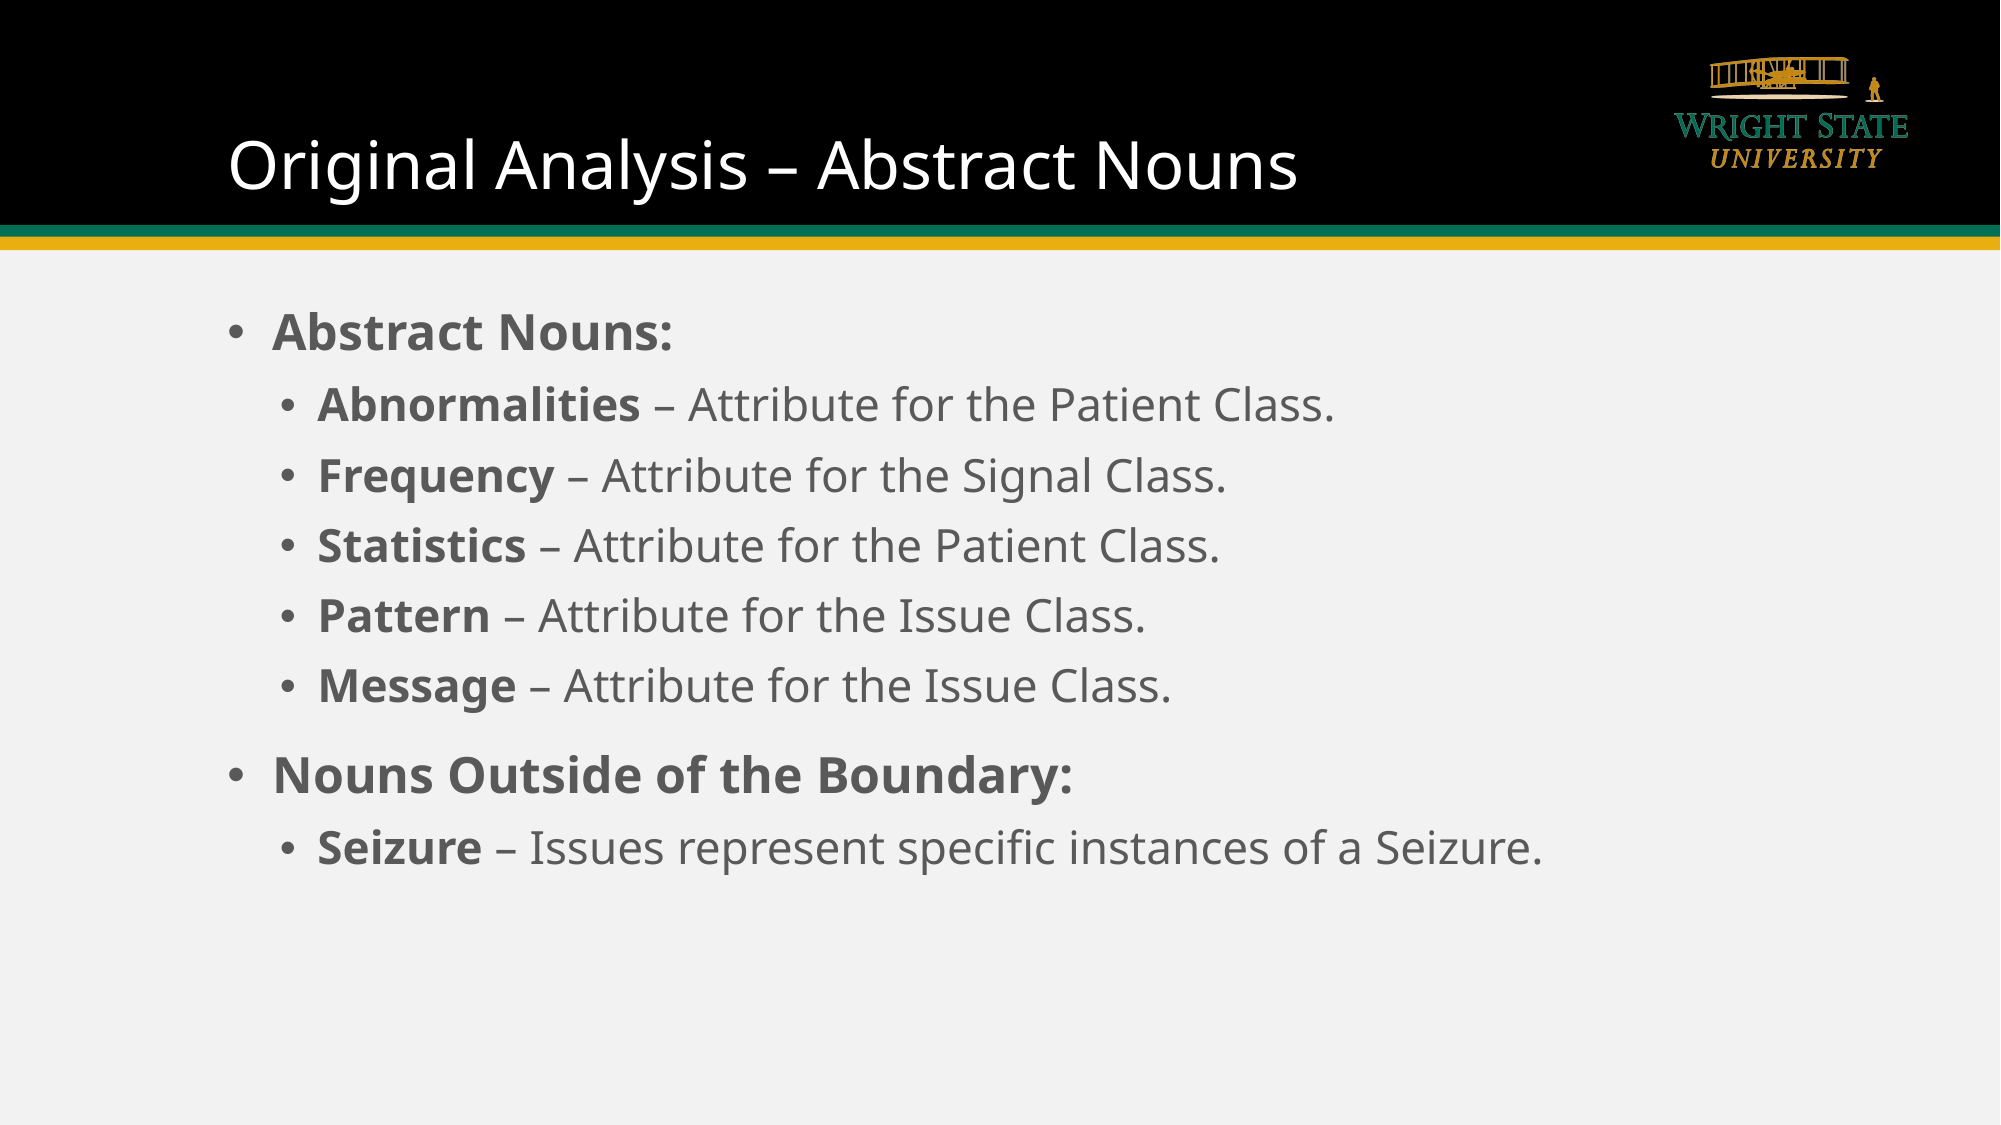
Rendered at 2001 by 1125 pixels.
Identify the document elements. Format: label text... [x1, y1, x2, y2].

picture [1788, 57, 1908, 168]
title Original Analysis – Abstract Nouns [212, 41, 1788, 212]
list Abstract Nouns: Abnormalities – Attribute for the Patient Class. Frequency – Attribute for the Signal Class. Statistics – Attribute for the Patient Class. Pattern – Attribute for the Issue Class. Message – Attribute for the Issue Class. Nouns Outside of the Boundary: Seizure – Issues represent specific instances of a Seizure. [212, 299, 1788, 1105]
